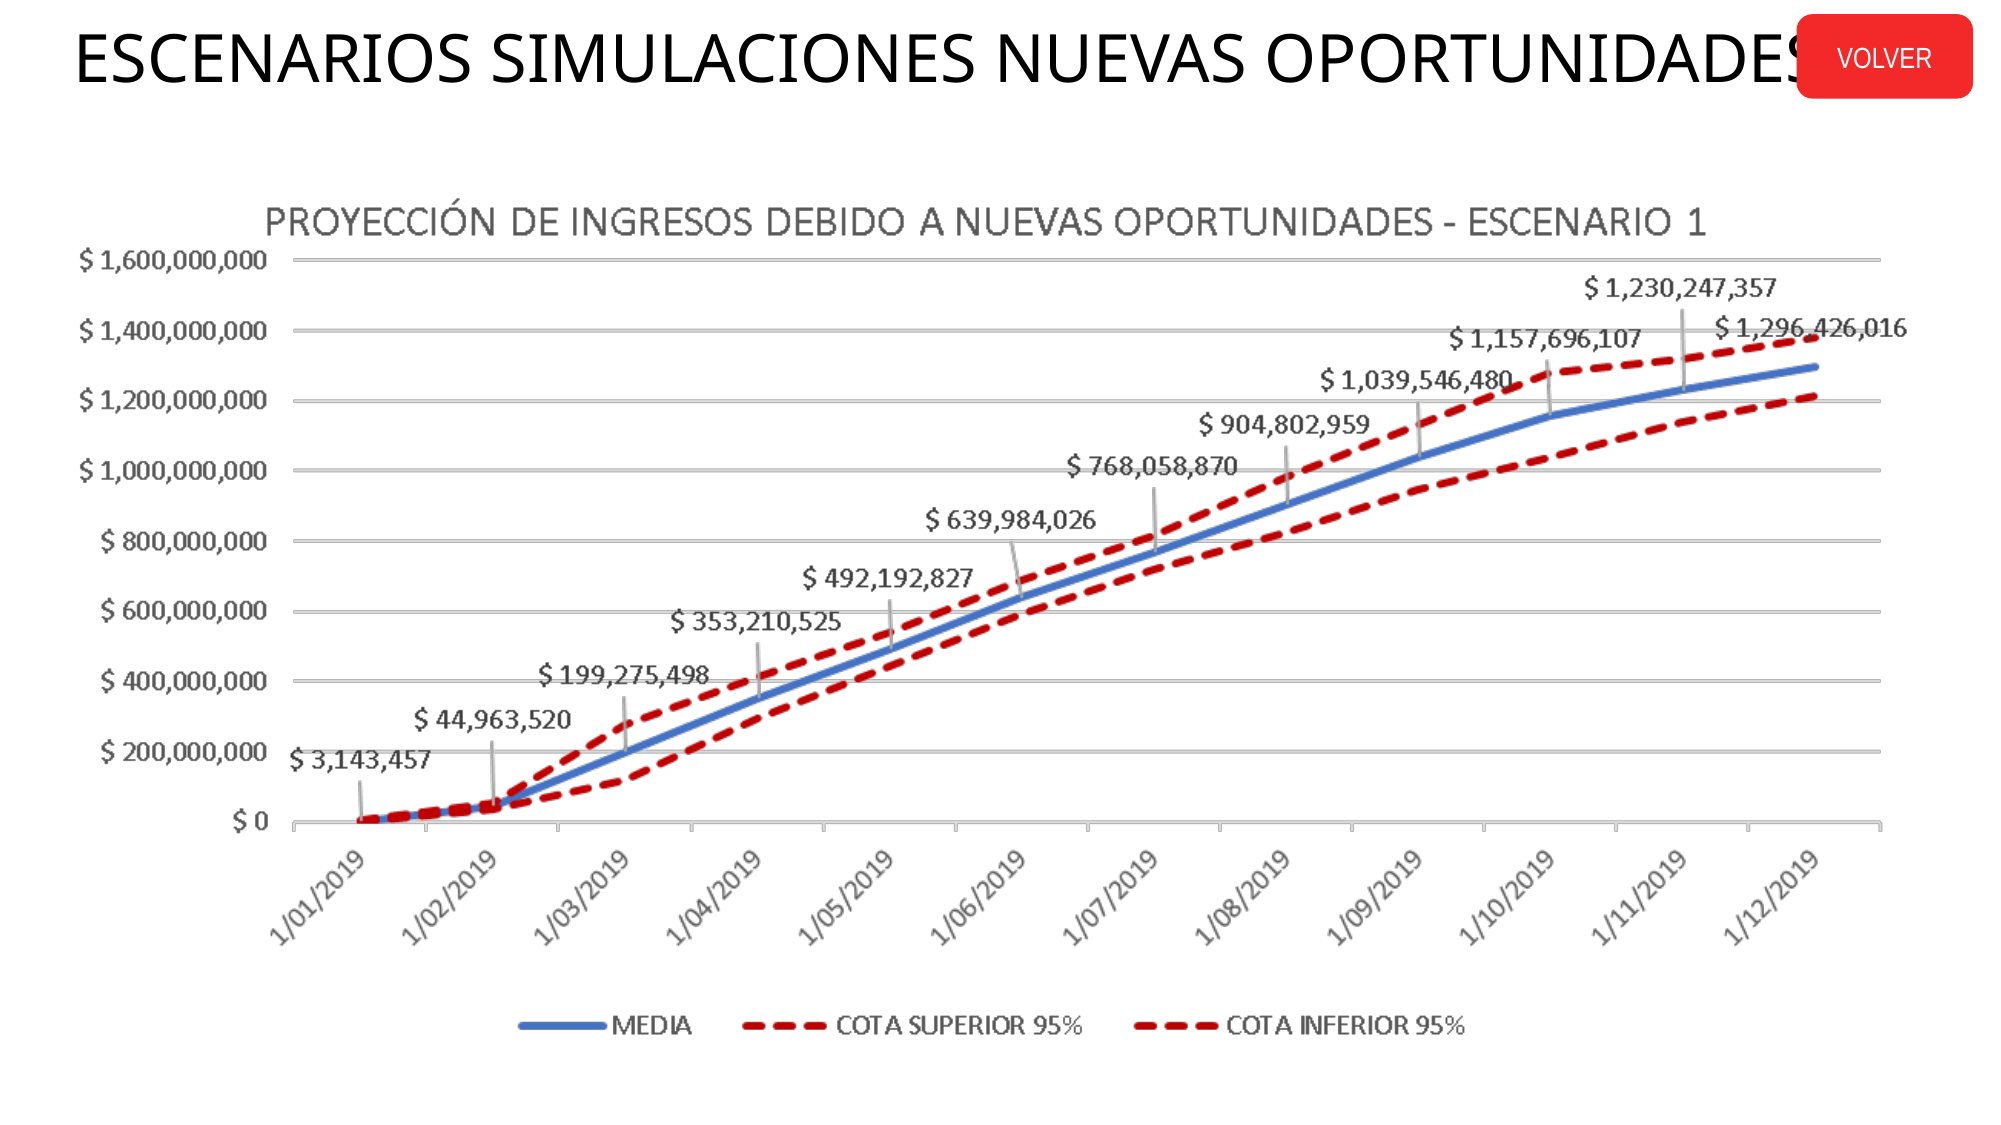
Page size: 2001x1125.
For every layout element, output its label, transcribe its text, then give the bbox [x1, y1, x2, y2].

text_box ESCENARIOS SIMULACIONES NUEVAS OPORTUNIDADES [59, 16, 1857, 108]
picture [59, 168, 1916, 1073]
text_box VOLVER [1798, 15, 1972, 97]
